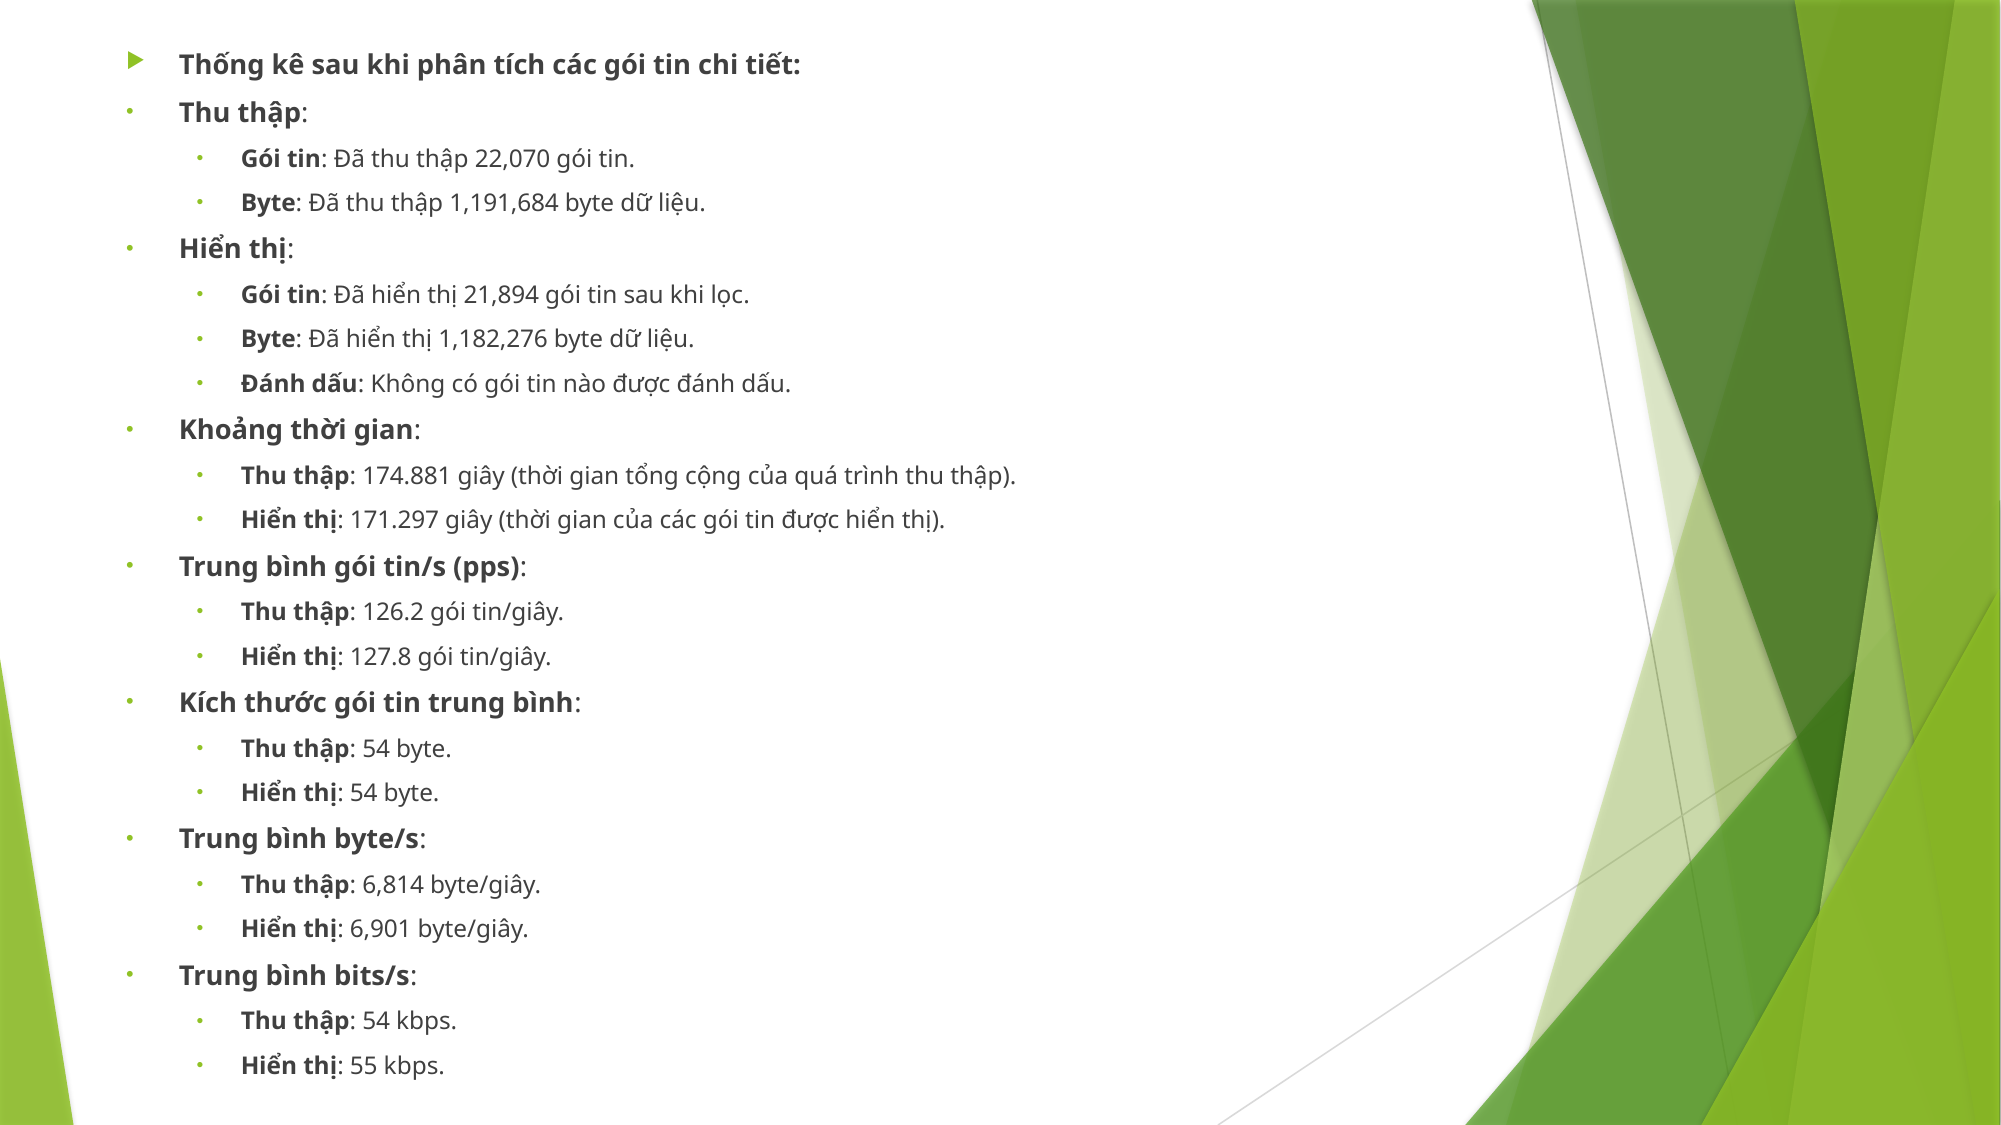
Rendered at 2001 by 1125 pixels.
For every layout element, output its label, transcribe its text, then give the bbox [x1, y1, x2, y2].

list Thống kê sau khi phân tích các gói tin chi tiết: Thu thập: Gói tin: Đã thu thập 22,070 gói tin. Byte: Đã thu thập 1,191,684 byte dữ liệu. Hiển thị: Gói tin: Đã hiển thị 21,894 gói tin sau khi lọc. Byte: Đã hiển thị 1,182,276 byte dữ liệu. Đánh dấu: Không có gói tin nào được đánh dấu. Khoảng thời gian: Thu thập: 174.881 giây (thời gian tổng cộng của quá trình thu thập). Hiển thị: 171.297 giây (thời gian của các gói tin được hiển thị). Trung bình gói tin/s (pps): Thu thập: 126.2 gói tin/giây. Hiển thị: 127.8 gói tin/giây. Kích thước gói tin trung bình: Thu thập: 54 byte. Hiển thị: 54 byte. Trung bình byte/s: Thu thập: 6,814 byte/giây. Hiển thị: 6,901 byte/giây. Trung bình bits/s: Thu thập: 54 kbps. Hiển thị: 55 kbps. [111, 39, 1789, 1102]
